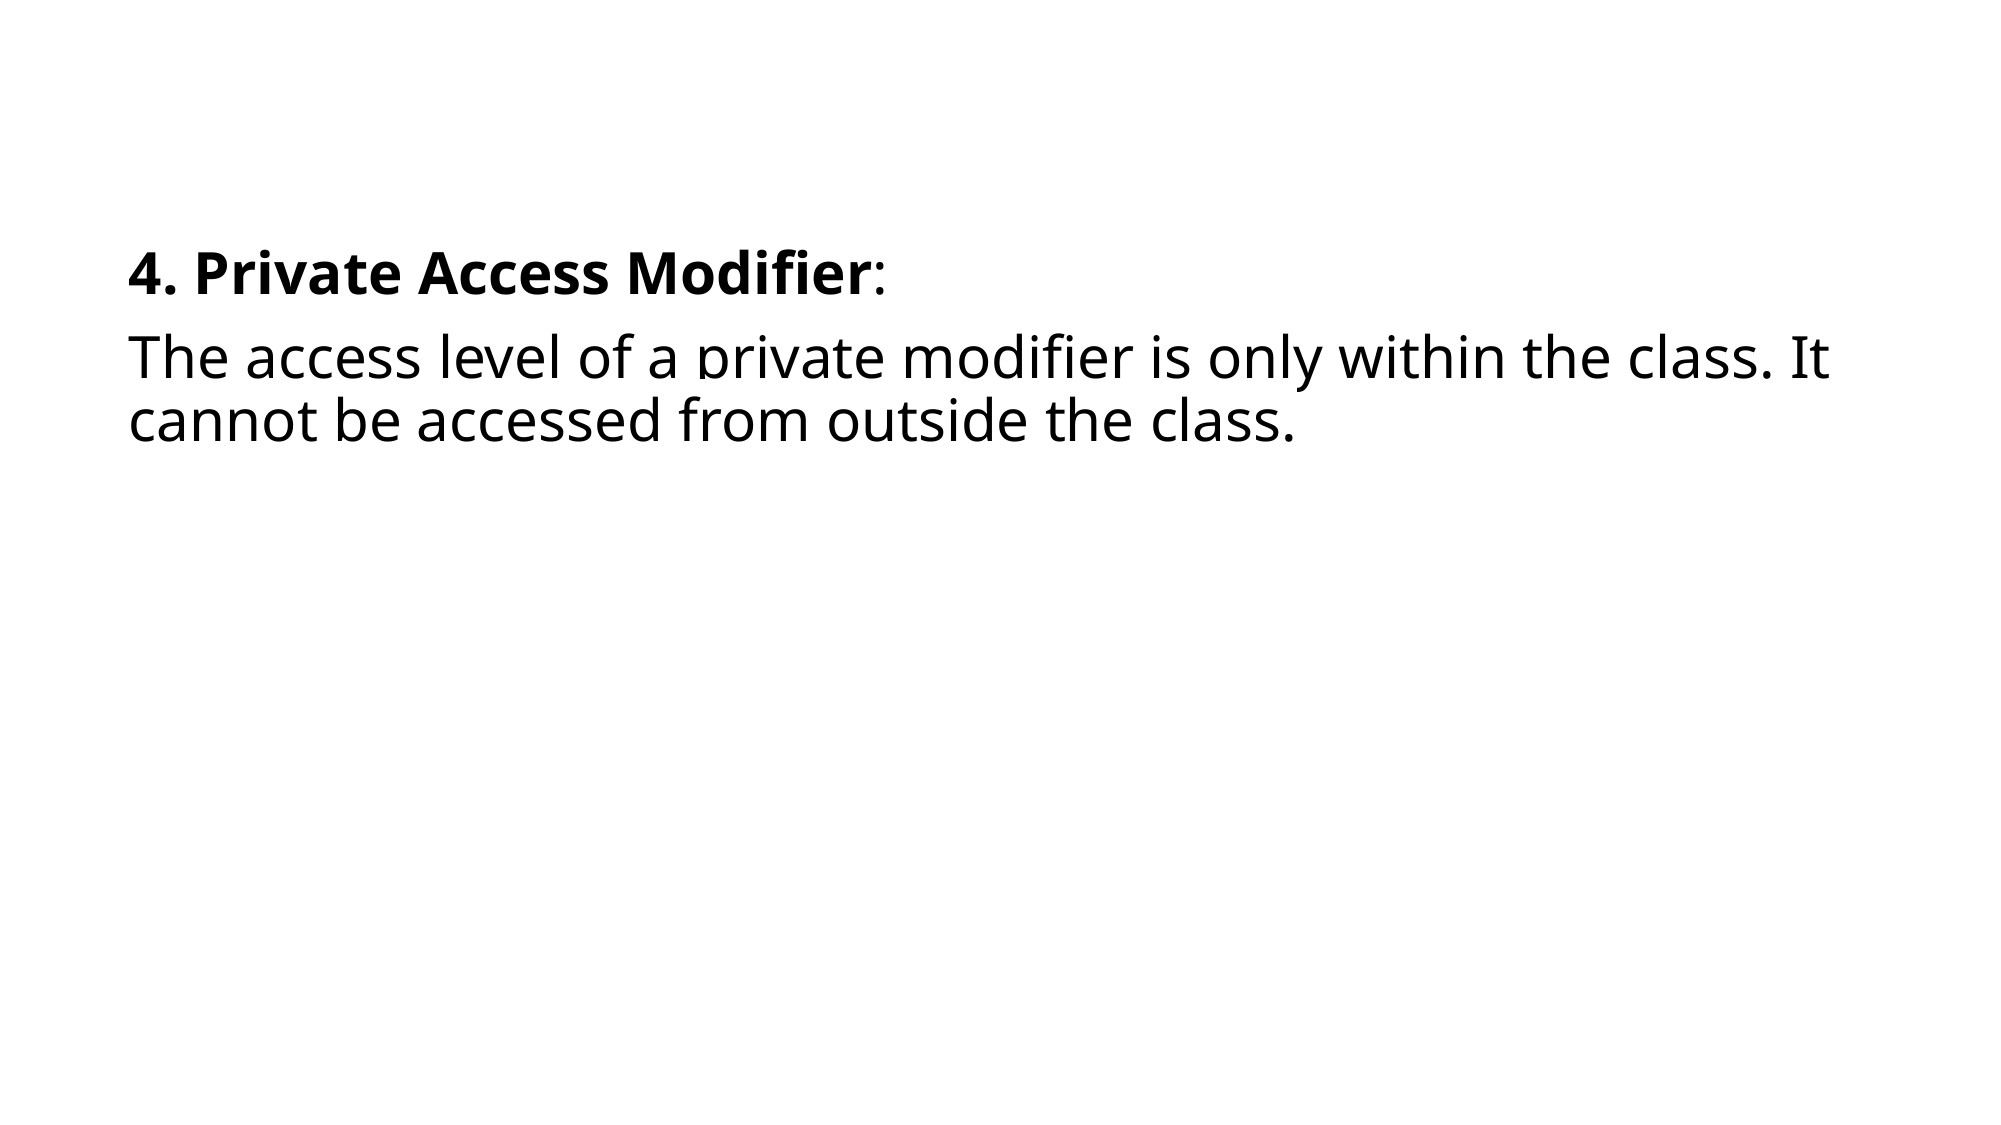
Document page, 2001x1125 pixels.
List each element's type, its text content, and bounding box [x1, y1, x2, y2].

list 4. Private Access Modifier: The access level of a private modifier is only within the class. It cannot be accessed from outside the class. [113, 236, 1887, 666]
